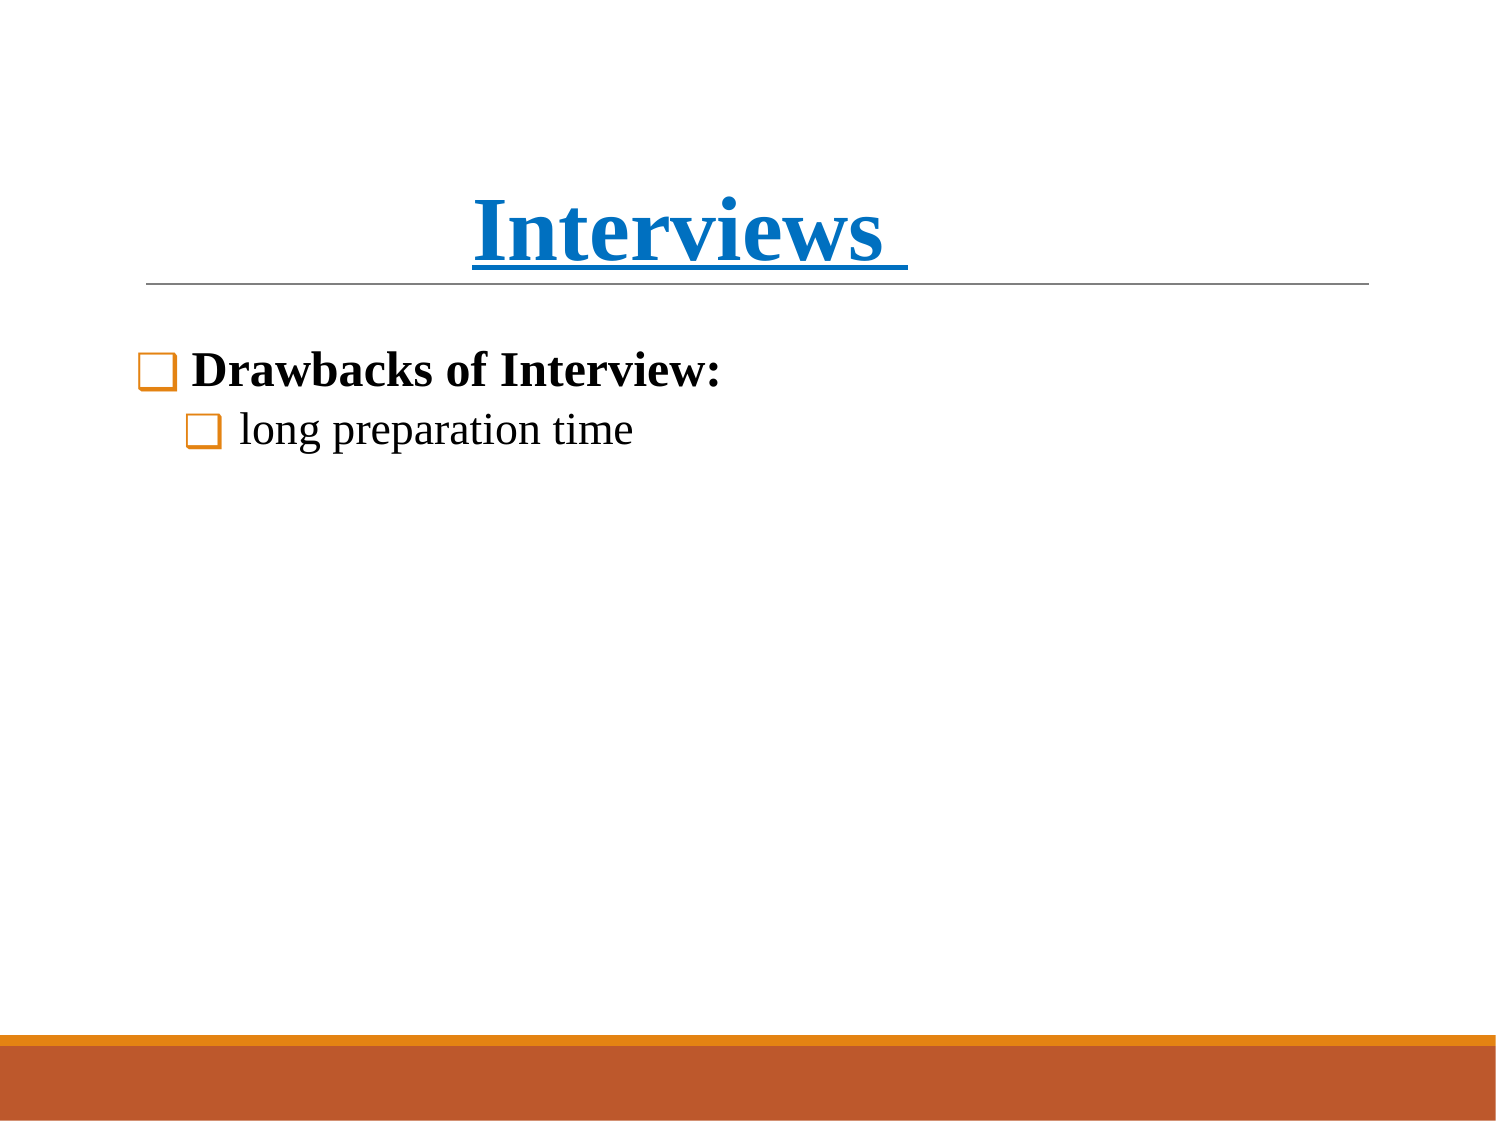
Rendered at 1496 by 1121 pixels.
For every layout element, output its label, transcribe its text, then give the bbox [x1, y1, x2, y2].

title Interviews [60, 185, 1321, 287]
list Drawbacks of Interview: long preparation time [135, 335, 1436, 610]
